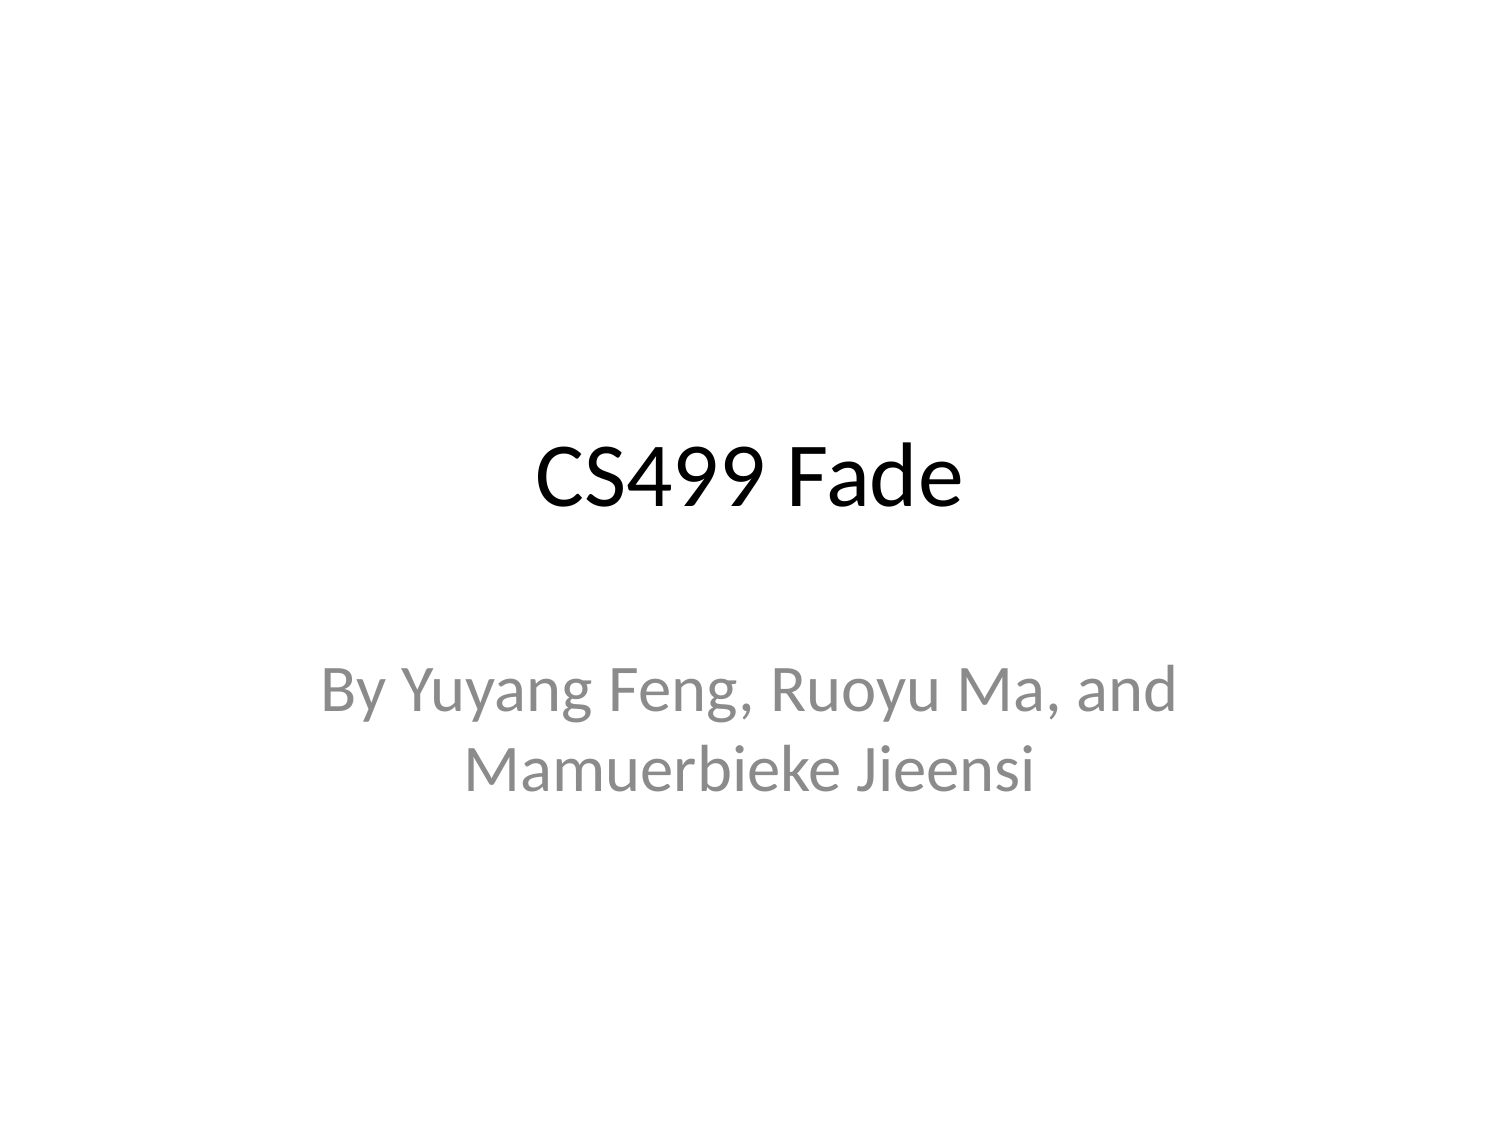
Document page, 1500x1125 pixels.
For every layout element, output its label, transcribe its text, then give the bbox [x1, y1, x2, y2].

subtitle By Yuyang Feng, Ruoyu Ma, and Mamuerbieke Jieensi [225, 637, 1275, 925]
title CS499 Fade [112, 349, 1388, 591]
